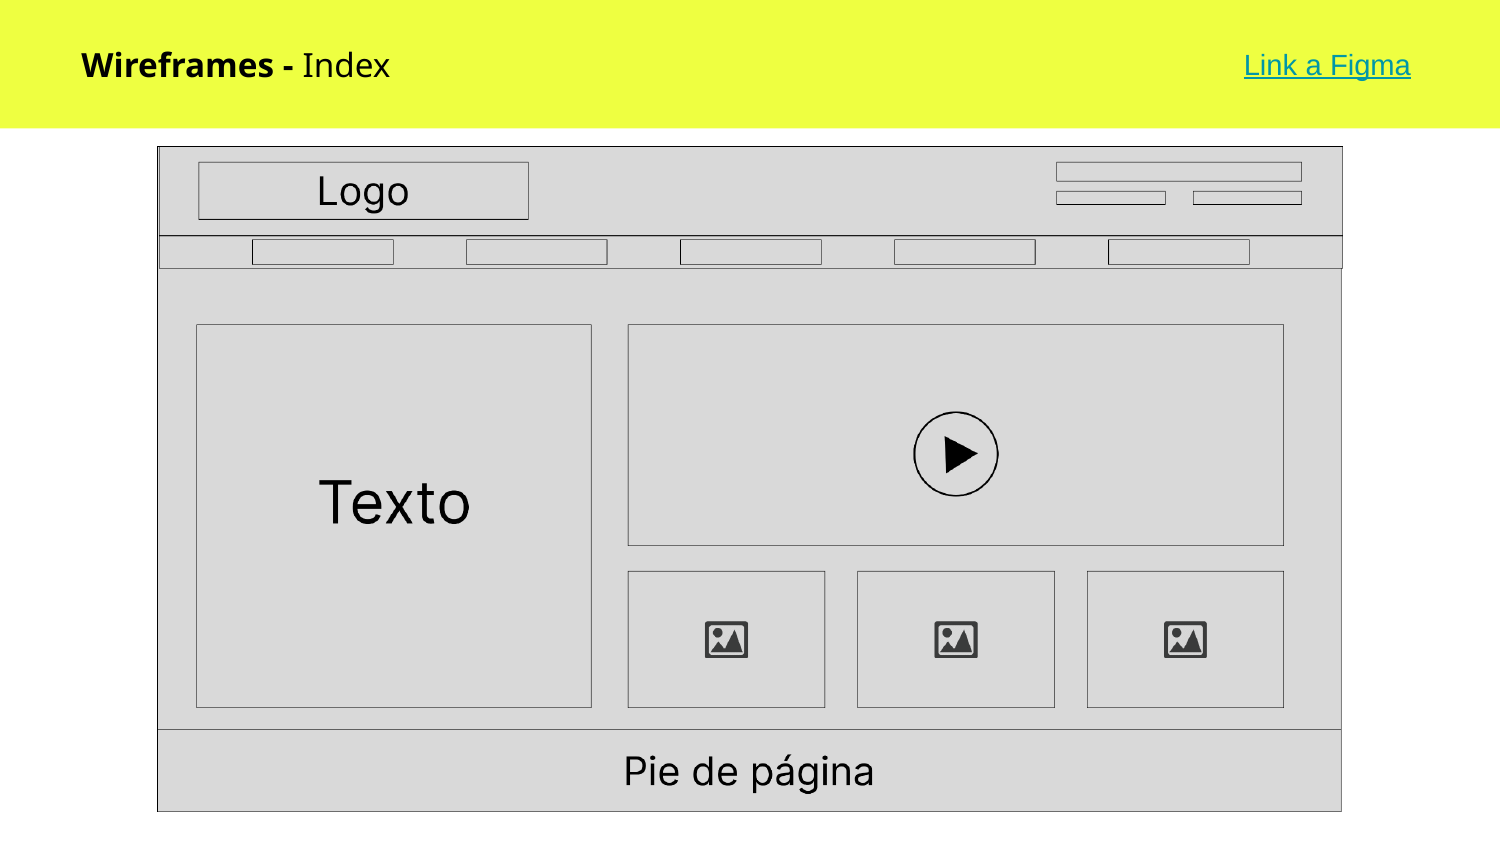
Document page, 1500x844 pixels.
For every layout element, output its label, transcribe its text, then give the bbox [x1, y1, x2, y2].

text_box Wireframes - Index [66, 13, 720, 115]
picture [157, 146, 1343, 813]
text_box [0, 0, 1500, 129]
text_box Link a Figma [1185, 31, 1470, 97]
